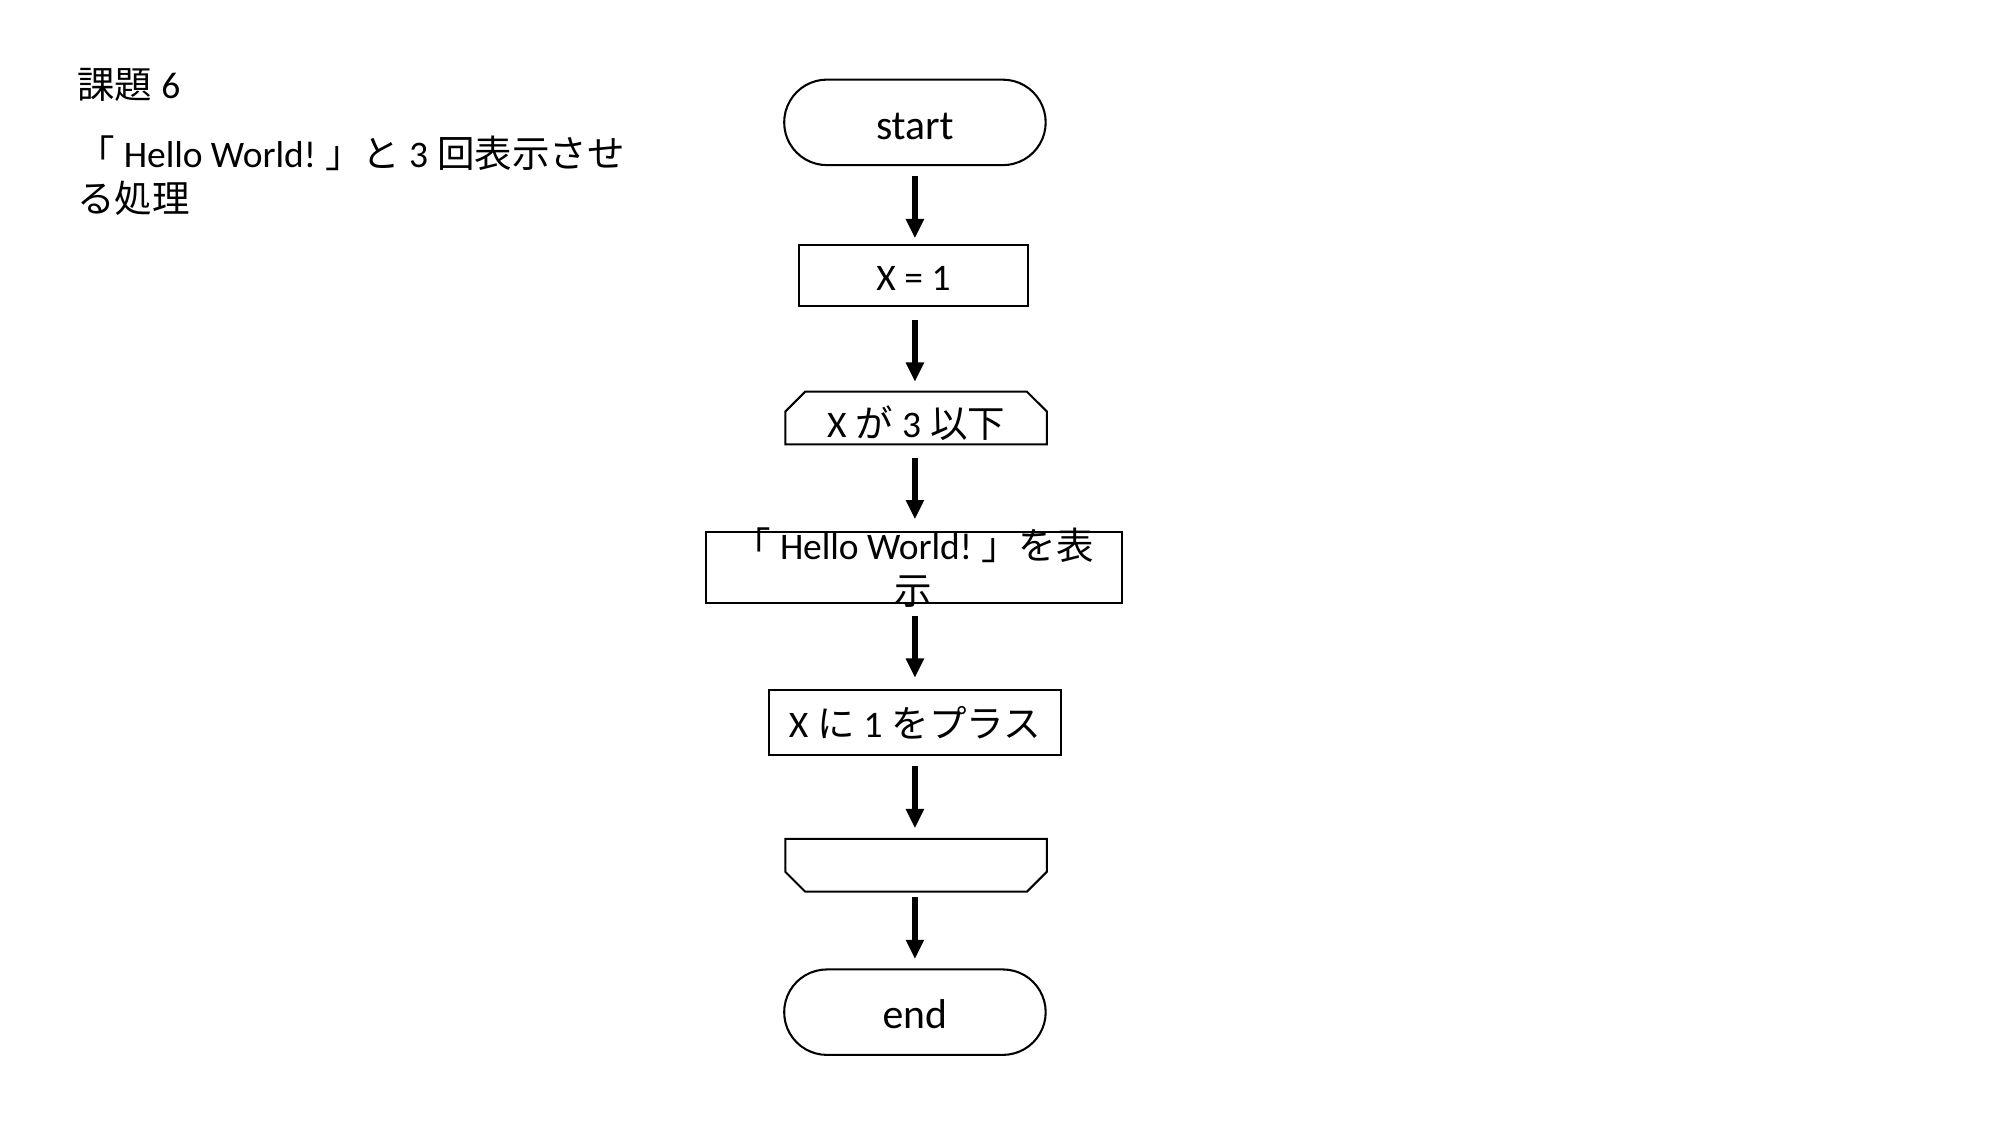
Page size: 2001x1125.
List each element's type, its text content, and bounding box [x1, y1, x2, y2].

text_box end [783, 968, 1047, 1056]
text_box start [783, 78, 1047, 167]
text_box 課題6 [62, 53, 456, 114]
text_box 「Hello World!」を表示 [705, 531, 1123, 604]
text_box Xが3以下 [784, 390, 1048, 446]
text_box 「Hello World!」と3回表示させる処理 [62, 122, 666, 228]
text_box [784, 837, 1048, 893]
text_box X = 1 [798, 244, 1029, 307]
text_box Xに1をプラス [768, 689, 1062, 756]
